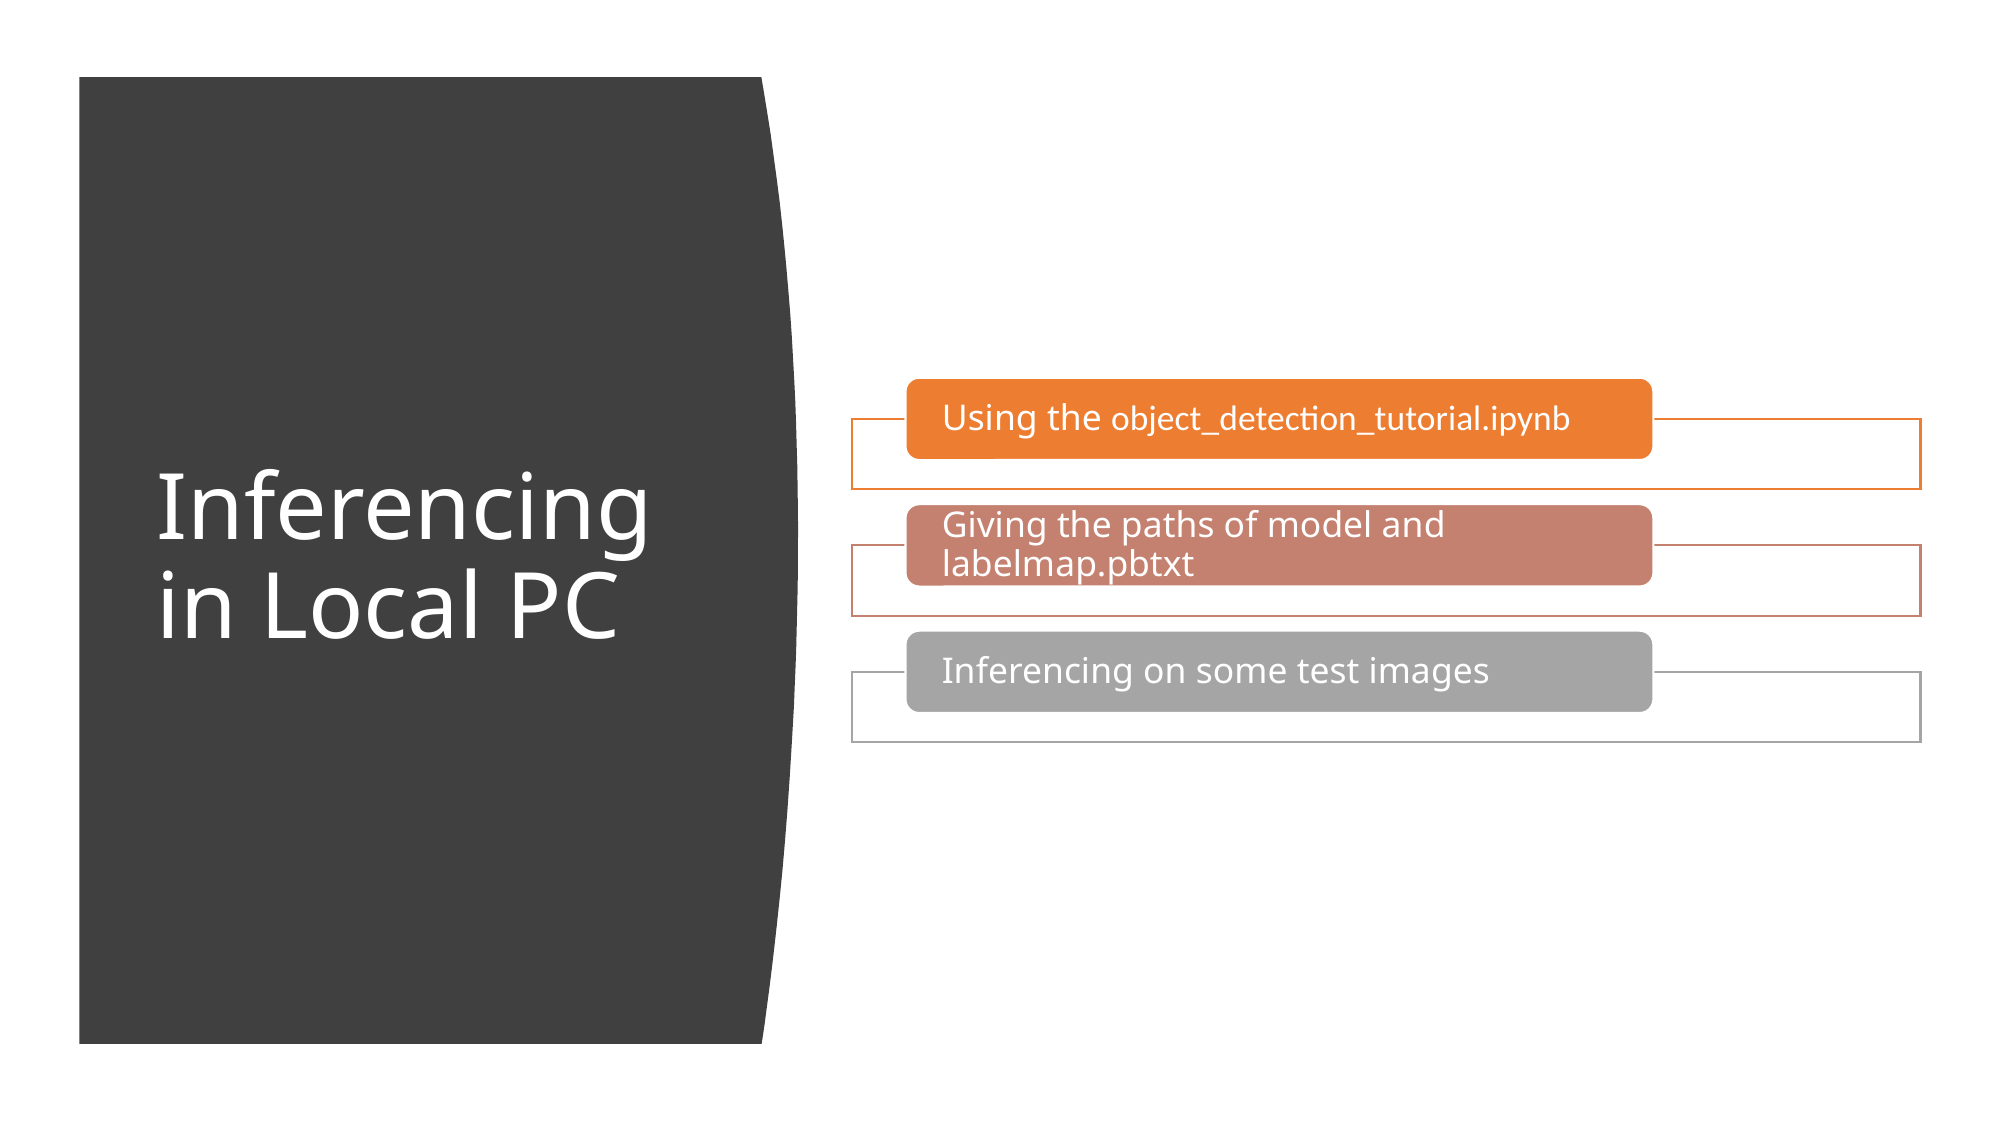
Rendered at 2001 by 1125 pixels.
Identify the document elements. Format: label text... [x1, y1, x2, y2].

title Inferencing in Local PC [141, 166, 702, 953]
text_box [78, 76, 800, 1045]
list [852, 77, 1921, 1043]
